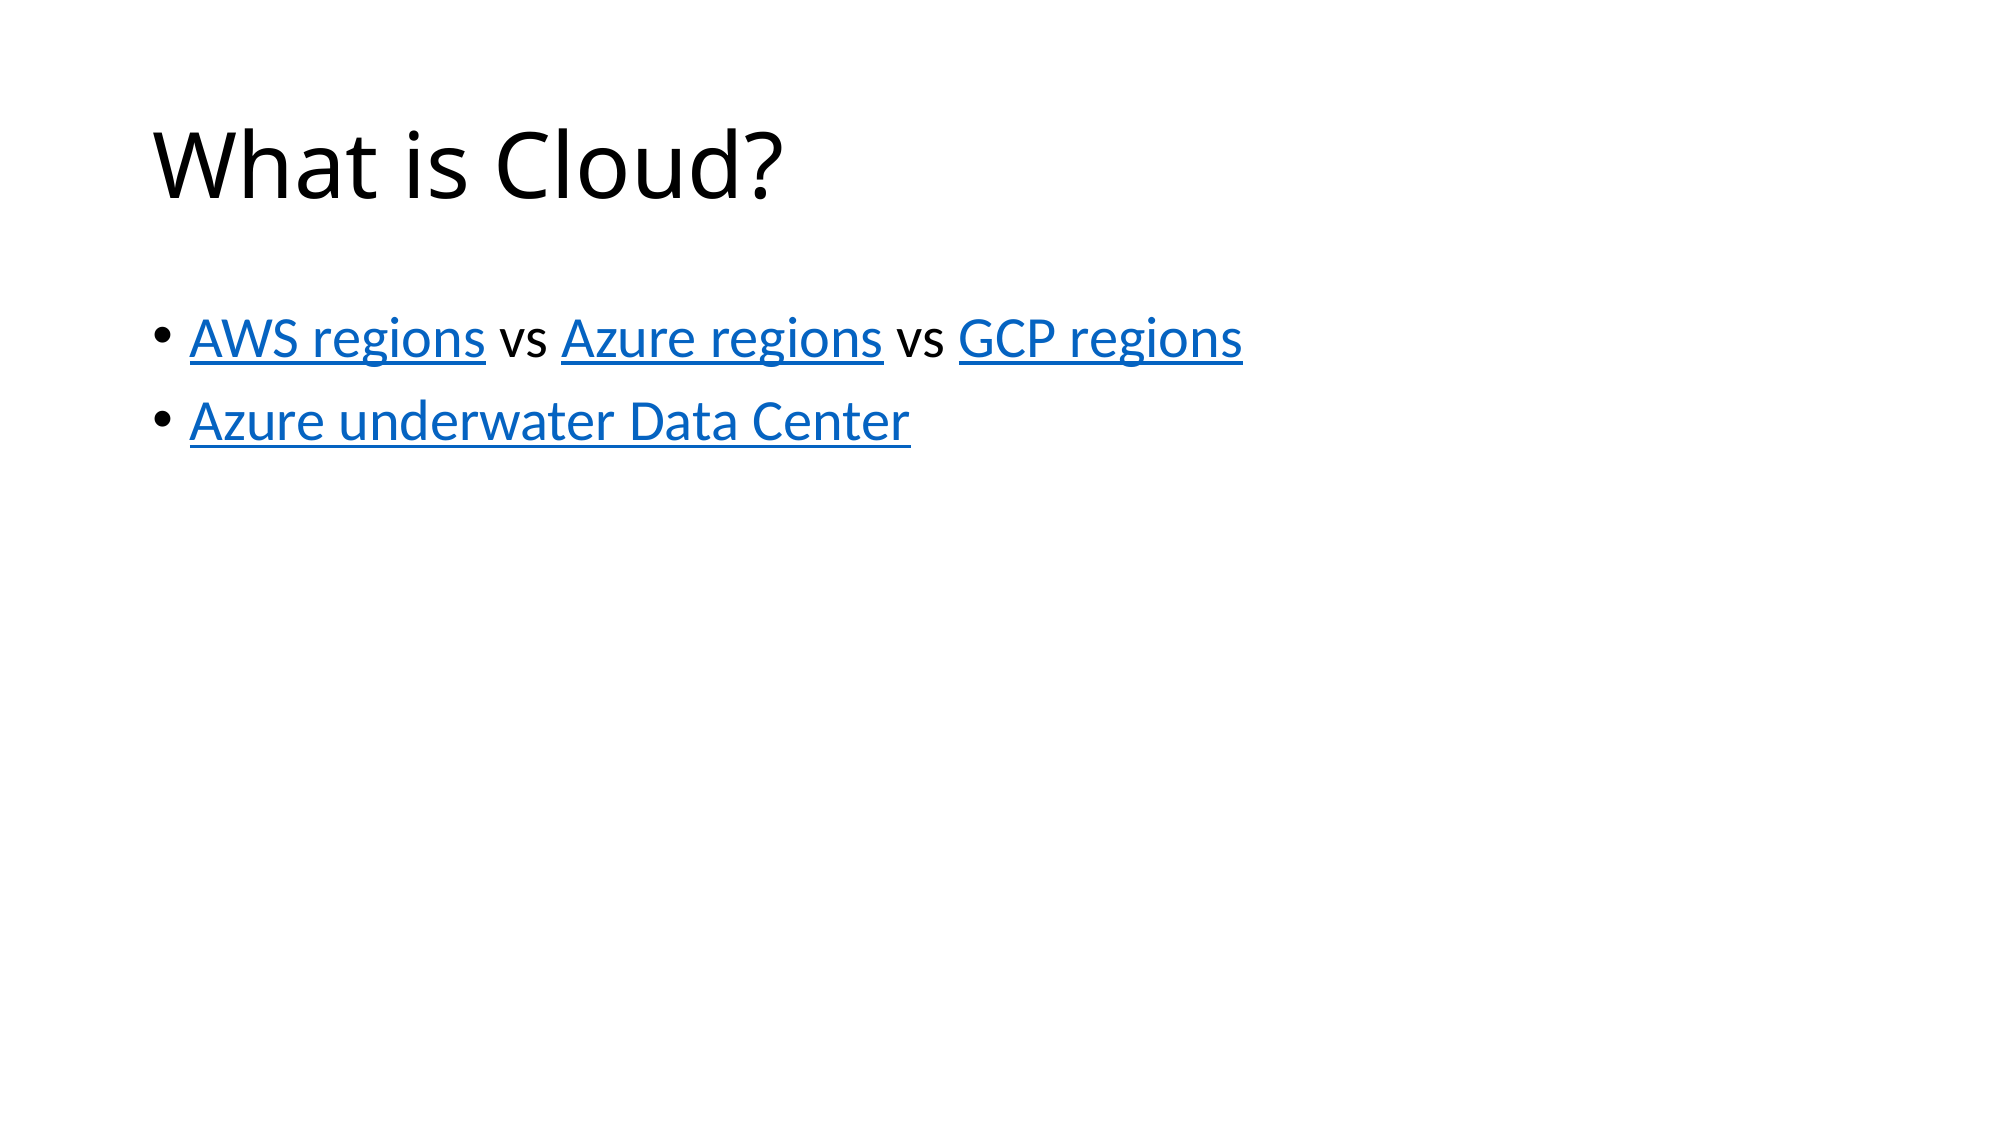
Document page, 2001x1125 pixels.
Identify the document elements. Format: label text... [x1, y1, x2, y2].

title What is Cloud? [137, 59, 1863, 278]
list AWS regions vs Azure regions vs GCP regions Azure underwater Data Center [137, 299, 1863, 1014]
